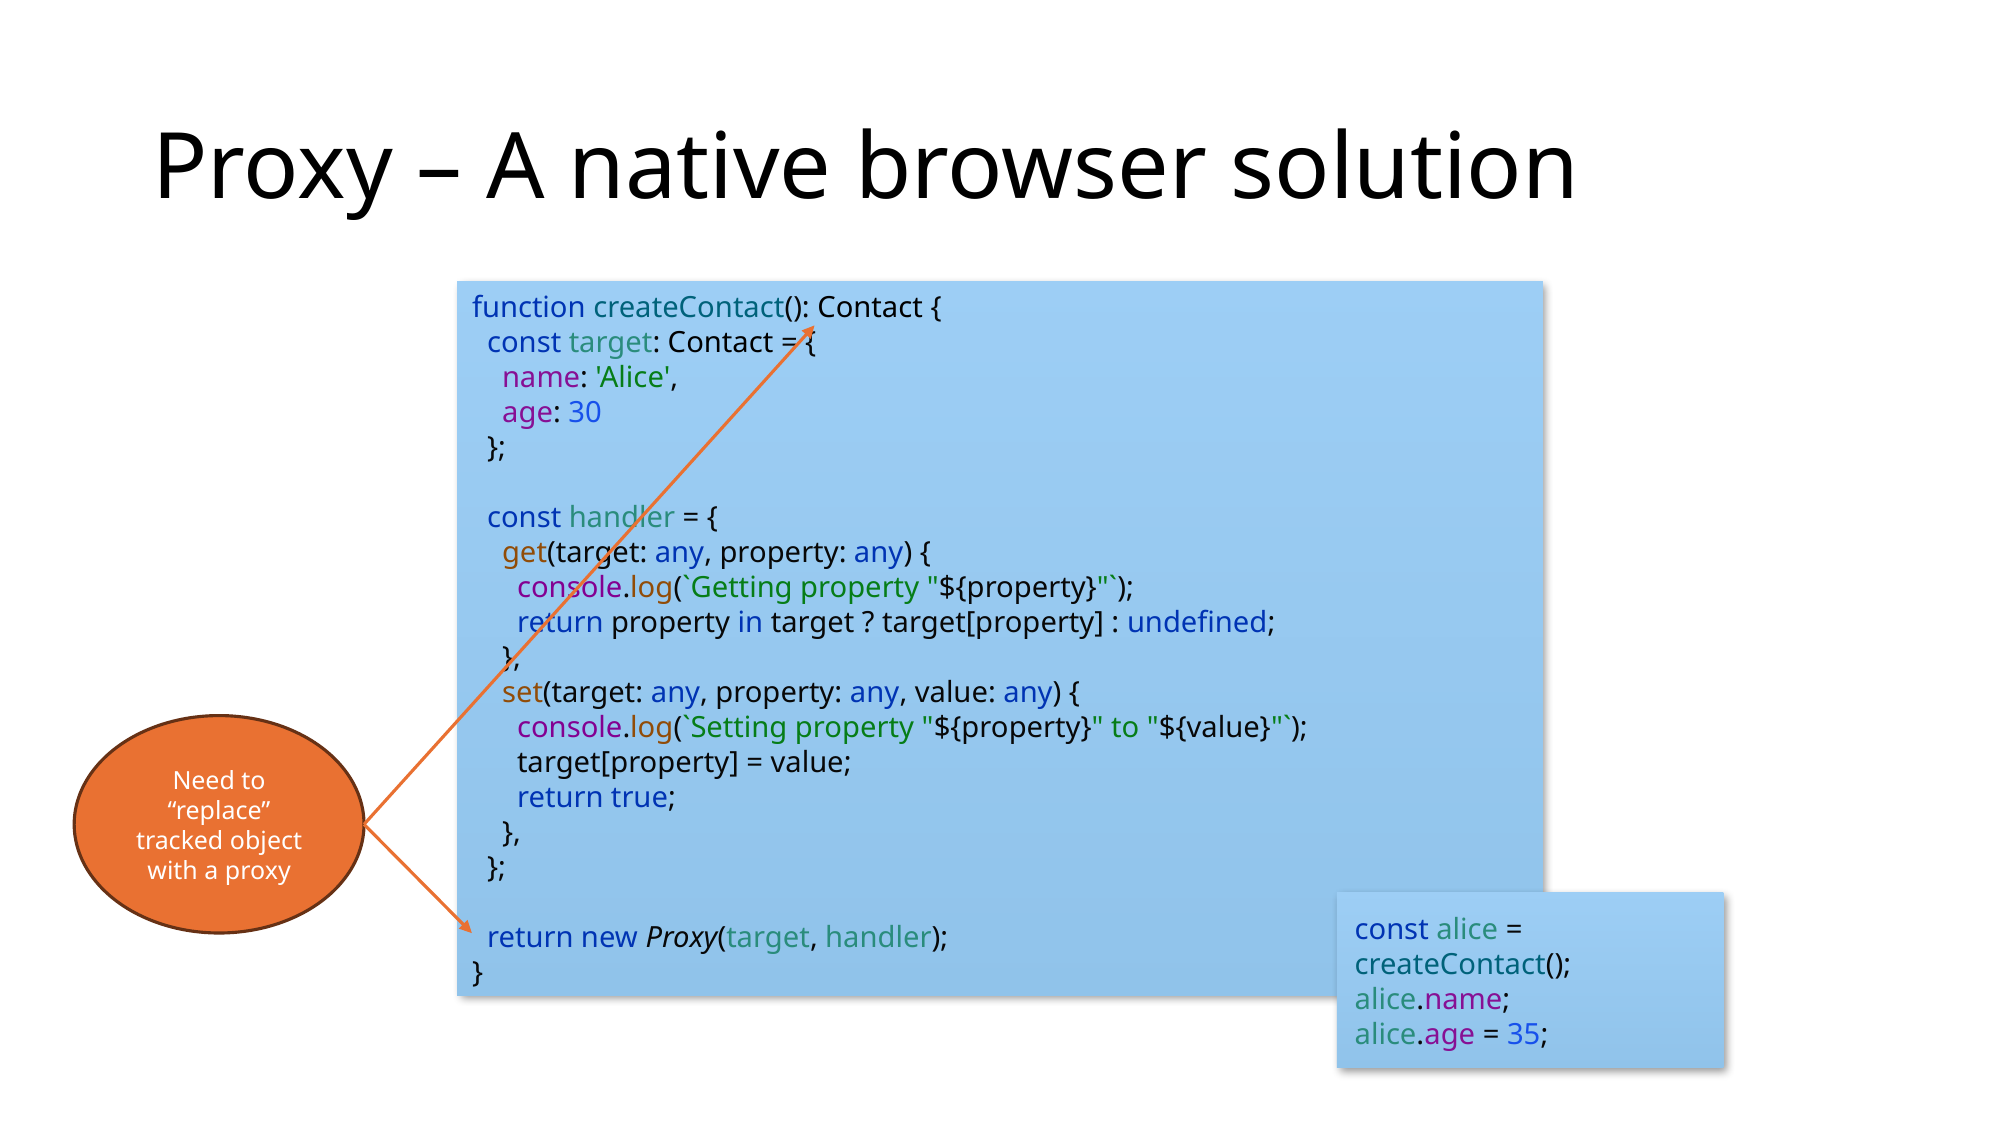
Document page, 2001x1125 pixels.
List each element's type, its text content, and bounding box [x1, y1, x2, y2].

text_box function createContact(): Contact { const target: Contact = { name: 'Alice', age: 30 }; const handler = { get(target: any, property: any) { console.log(`Getting property "${property}"`); return property in target ? target[property] : undefined; }, set(target: any, property: any, value: any) { console.log(`Setting property "${property}" to "${value}"`); target[property] = value; return true; }, }; return new Proxy(target, handler); } [456, 280, 1544, 996]
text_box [363, 324, 815, 825]
text_box Need to “replace” tracked object with a proxy [72, 714, 363, 935]
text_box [363, 825, 473, 934]
title Proxy – A native browser solution [137, 59, 1863, 278]
text_box const alice = createContact(); alice.name; alice.age = 35; [1336, 892, 1724, 1069]
